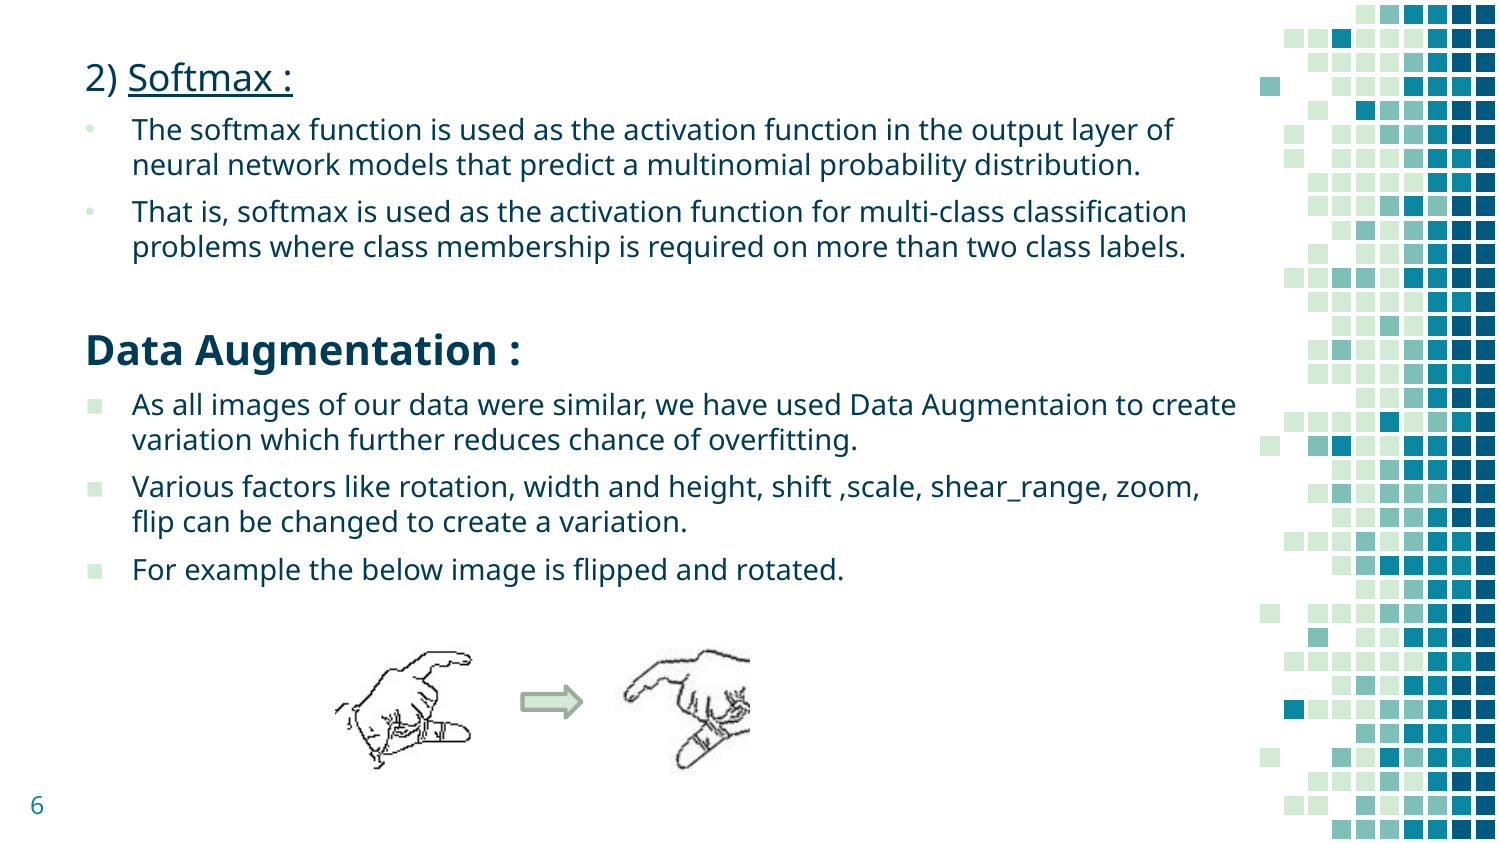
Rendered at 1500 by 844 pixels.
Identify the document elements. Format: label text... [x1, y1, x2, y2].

list 2) Softmax : The softmax function is used as the activation function in the output layer of neural network models that predict a multinomial probability distribution. That is, softmax is used as the activation function for multi-class classification problems where class membership is required on more than two class labels. Data Augmentation : As all images of our data were similar, we have used Data Augmentaion to create variation which further reduces chance of overfitting. Various factors like rotation, width and height, shift ,scale, shear_range, zoom, flip can be changed to create a variation. For example the below image is flipped and rotated. [69, 38, 1257, 796]
slide_number 6 [15, 774, 105, 839]
picture [334, 595, 751, 840]
